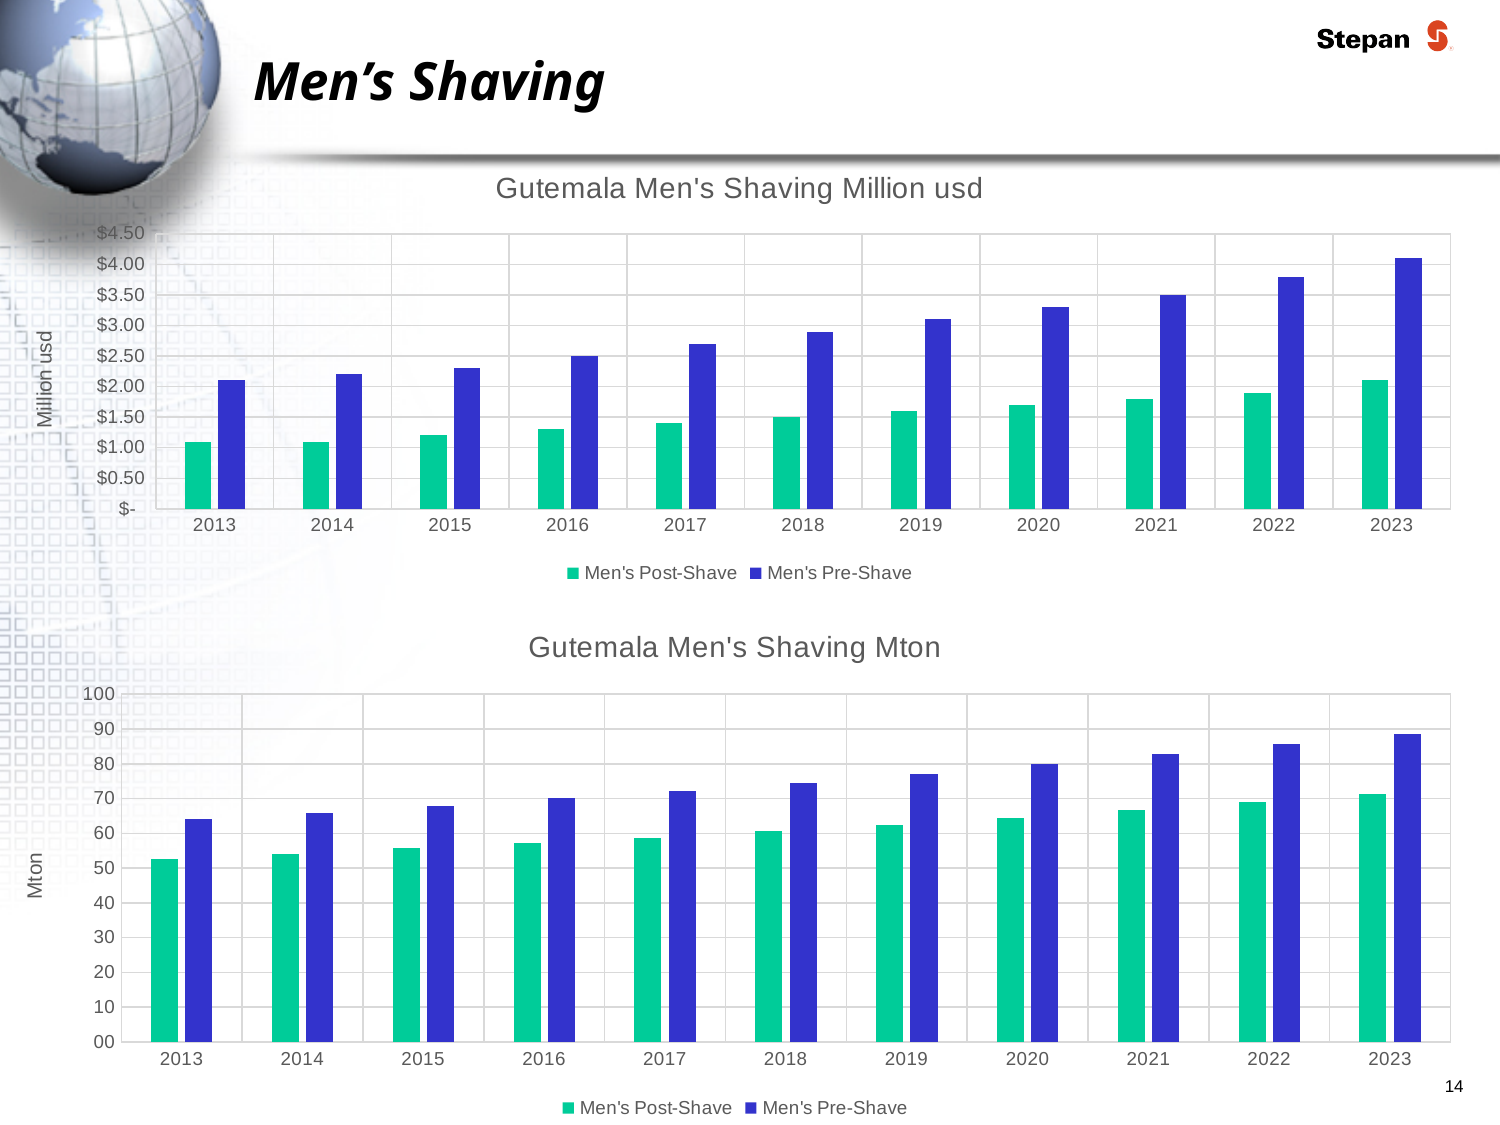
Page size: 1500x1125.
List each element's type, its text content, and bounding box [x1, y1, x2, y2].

chart [0, 146, 1481, 591]
title Men’s Shaving [236, 11, 1461, 145]
picture [0, 0, 1500, 1125]
chart [0, 603, 1481, 1125]
